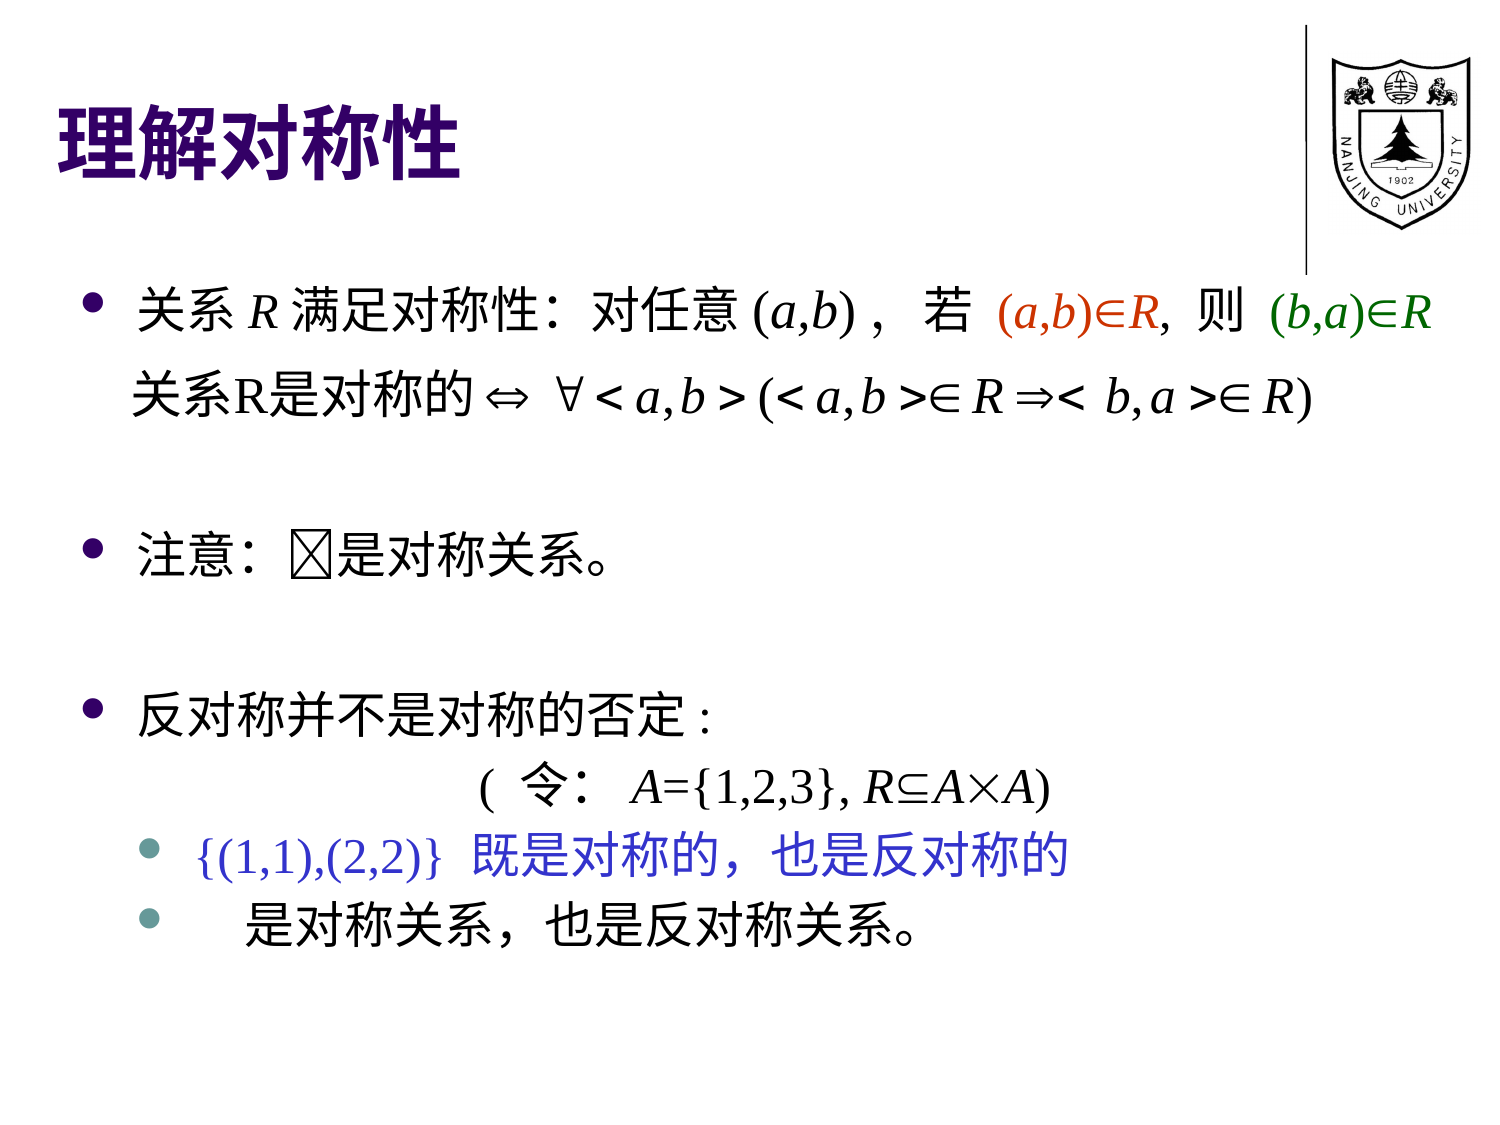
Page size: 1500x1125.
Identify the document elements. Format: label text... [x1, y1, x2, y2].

list 关系R满足对称性：对任意(a,b)，若 (a,b)R, 则 (b,a)R 注意：是对称关系。 反对称并不是对称的否定: ( 令：A={1,2,3}, RAA) {(1,1),(2,2)} 既是对称的，也是反对称的 是对称关系，也是反对称关系。 [64, 267, 1465, 1050]
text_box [123, 361, 1320, 436]
picture [1328, 51, 1481, 235]
title 理解对称性 [41, 66, 1279, 198]
